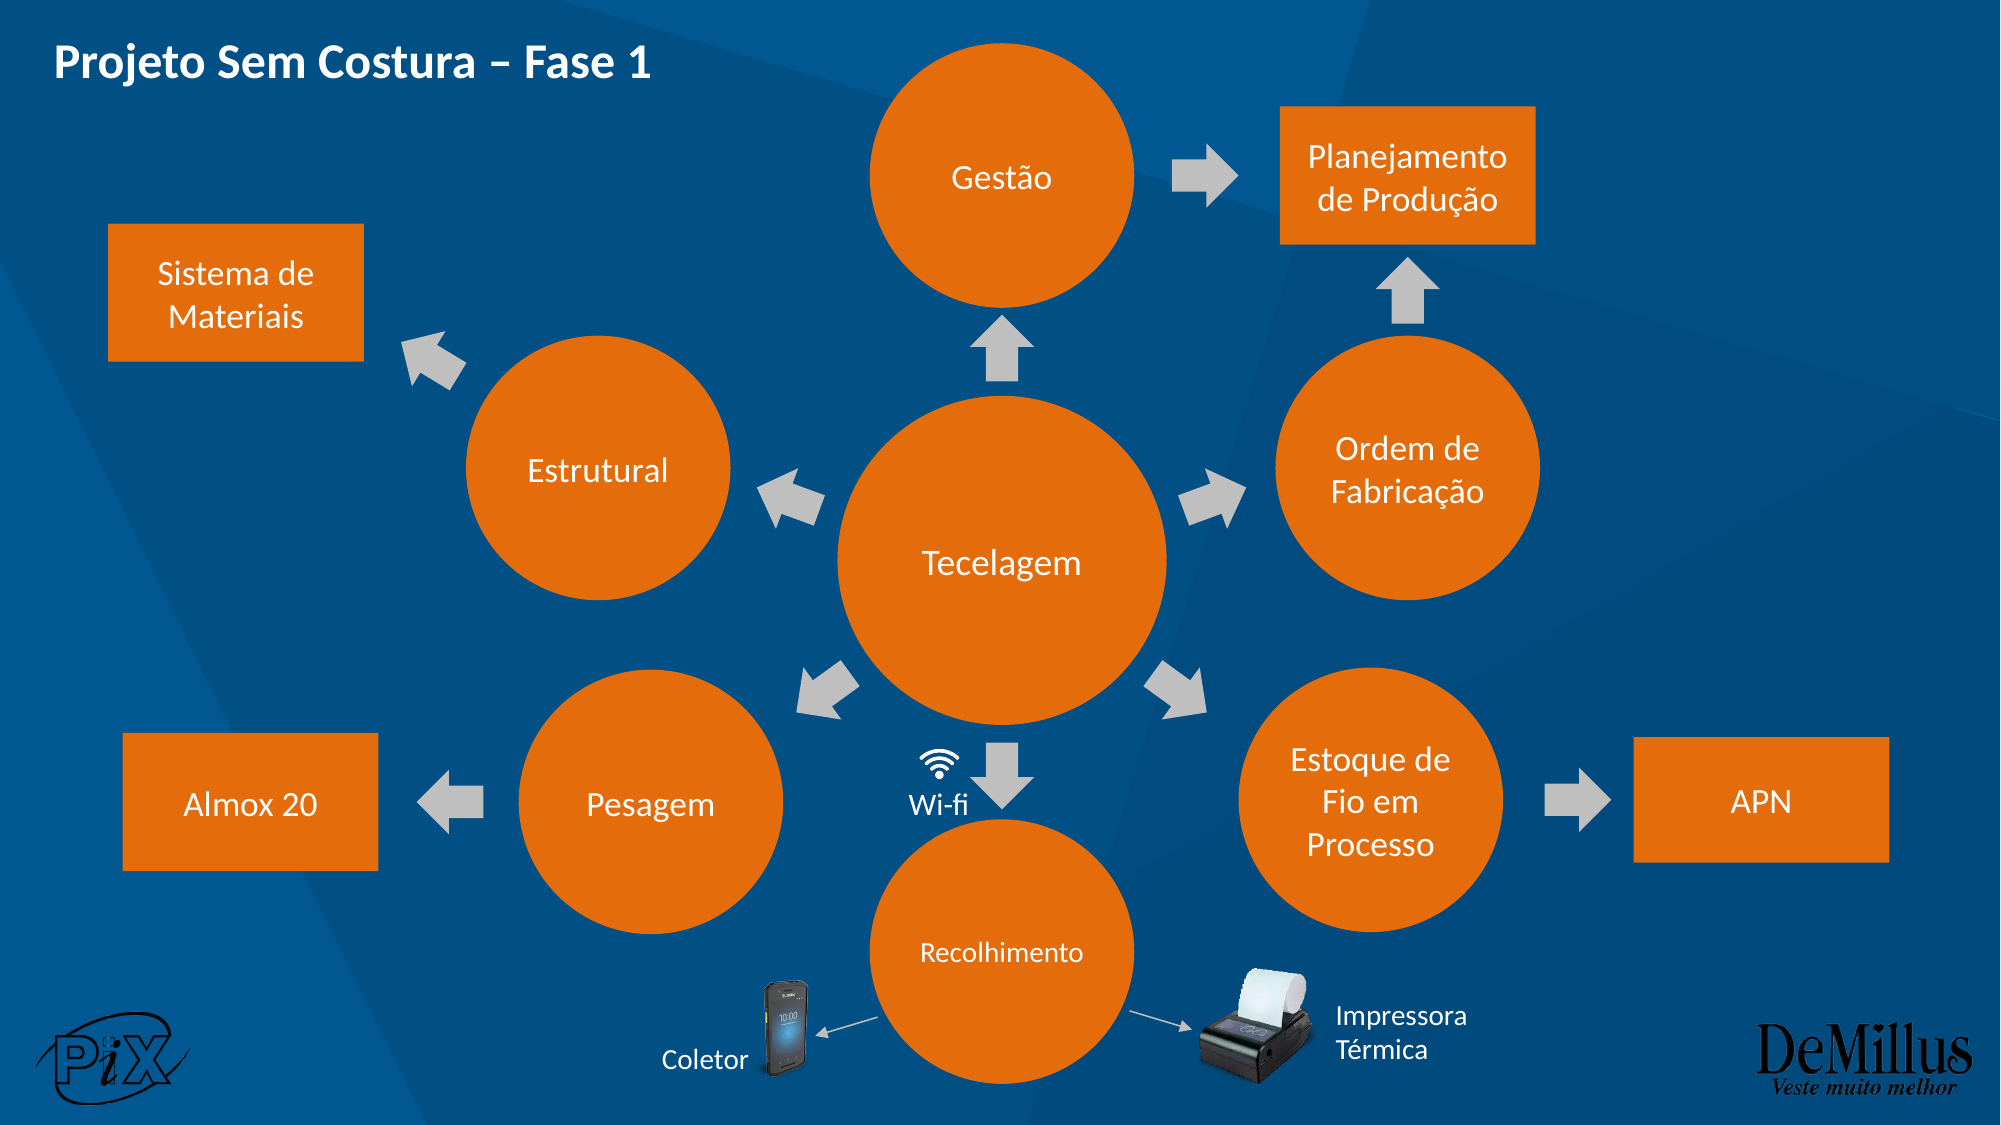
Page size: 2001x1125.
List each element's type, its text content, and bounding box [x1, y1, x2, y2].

text_box [1373, 254, 1443, 326]
picture [0, 0, 2001, 1125]
text_box Sistema de Materiais [106, 221, 366, 364]
text_box Projeto Sem Costura – Fase 1 [39, 21, 668, 97]
text_box APN [1632, 735, 1891, 865]
text_box Planejamento de Produção [1278, 104, 1538, 247]
text_box Almox 20 [121, 731, 380, 873]
text_box [794, 658, 862, 722]
text_box [967, 312, 1037, 384]
text_box Ordem de Fabricação [1273, 333, 1543, 603]
text_box [1176, 466, 1249, 531]
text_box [1129, 1010, 1193, 1030]
text_box [399, 329, 469, 393]
text_box Gestão [867, 41, 1137, 310]
text_box Impressora Térmica [1335, 988, 1483, 1074]
text_box [980, 740, 1037, 812]
text_box [754, 466, 827, 531]
text_box [414, 767, 486, 837]
text_box Recolhimento [867, 817, 1137, 1086]
text_box Pesagem [516, 667, 786, 937]
text_box Estrutural [463, 333, 733, 603]
text_box Wi-fi [893, 776, 985, 830]
text_box [1141, 658, 1209, 722]
text_box [1169, 141, 1241, 210]
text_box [814, 1016, 878, 1037]
text_box Estoque de Fio em Processo [1236, 665, 1506, 935]
text_box Tecelagem [835, 393, 1169, 728]
text_box Coletor [647, 1033, 740, 1083]
text_box [1542, 765, 1614, 835]
